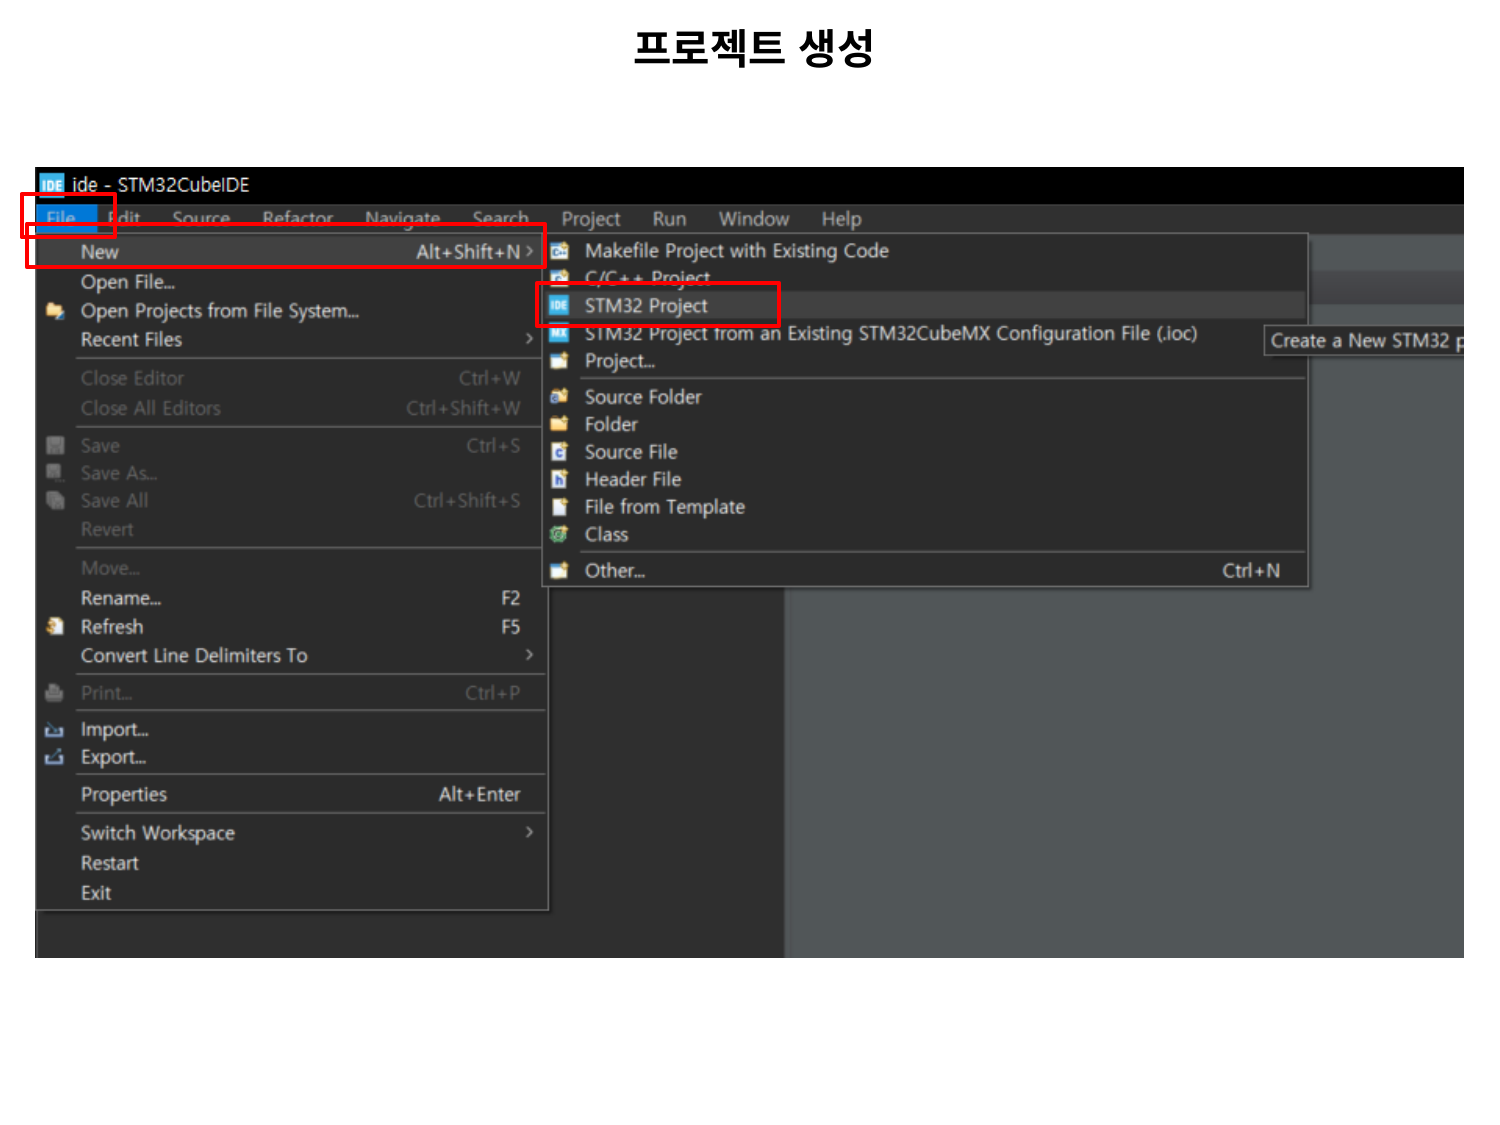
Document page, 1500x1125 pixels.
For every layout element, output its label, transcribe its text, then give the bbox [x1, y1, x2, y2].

picture [35, 166, 1465, 958]
text_box 프로젝트 생성 [618, 15, 892, 81]
text_box [25, 222, 30, 269]
text_box [20, 192, 30, 239]
